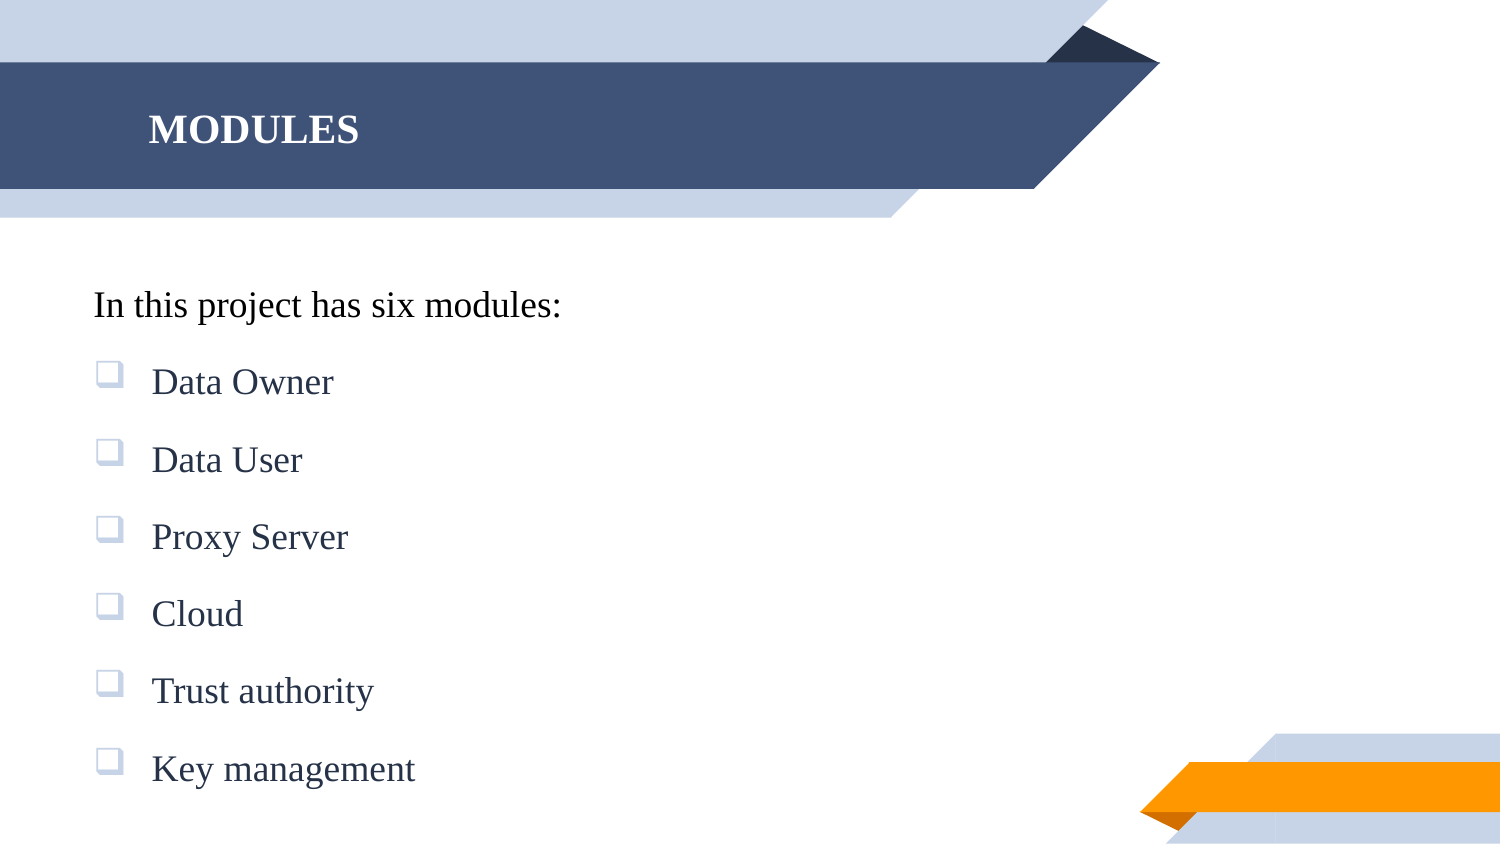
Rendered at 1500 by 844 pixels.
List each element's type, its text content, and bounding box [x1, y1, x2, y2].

title MODULES [133, 64, 997, 190]
list In this project has six modules: Data Owner Data User Proxy Server Cloud Trust authority Key management [61, 261, 1340, 751]
slide_number [1249, 760, 1494, 813]
